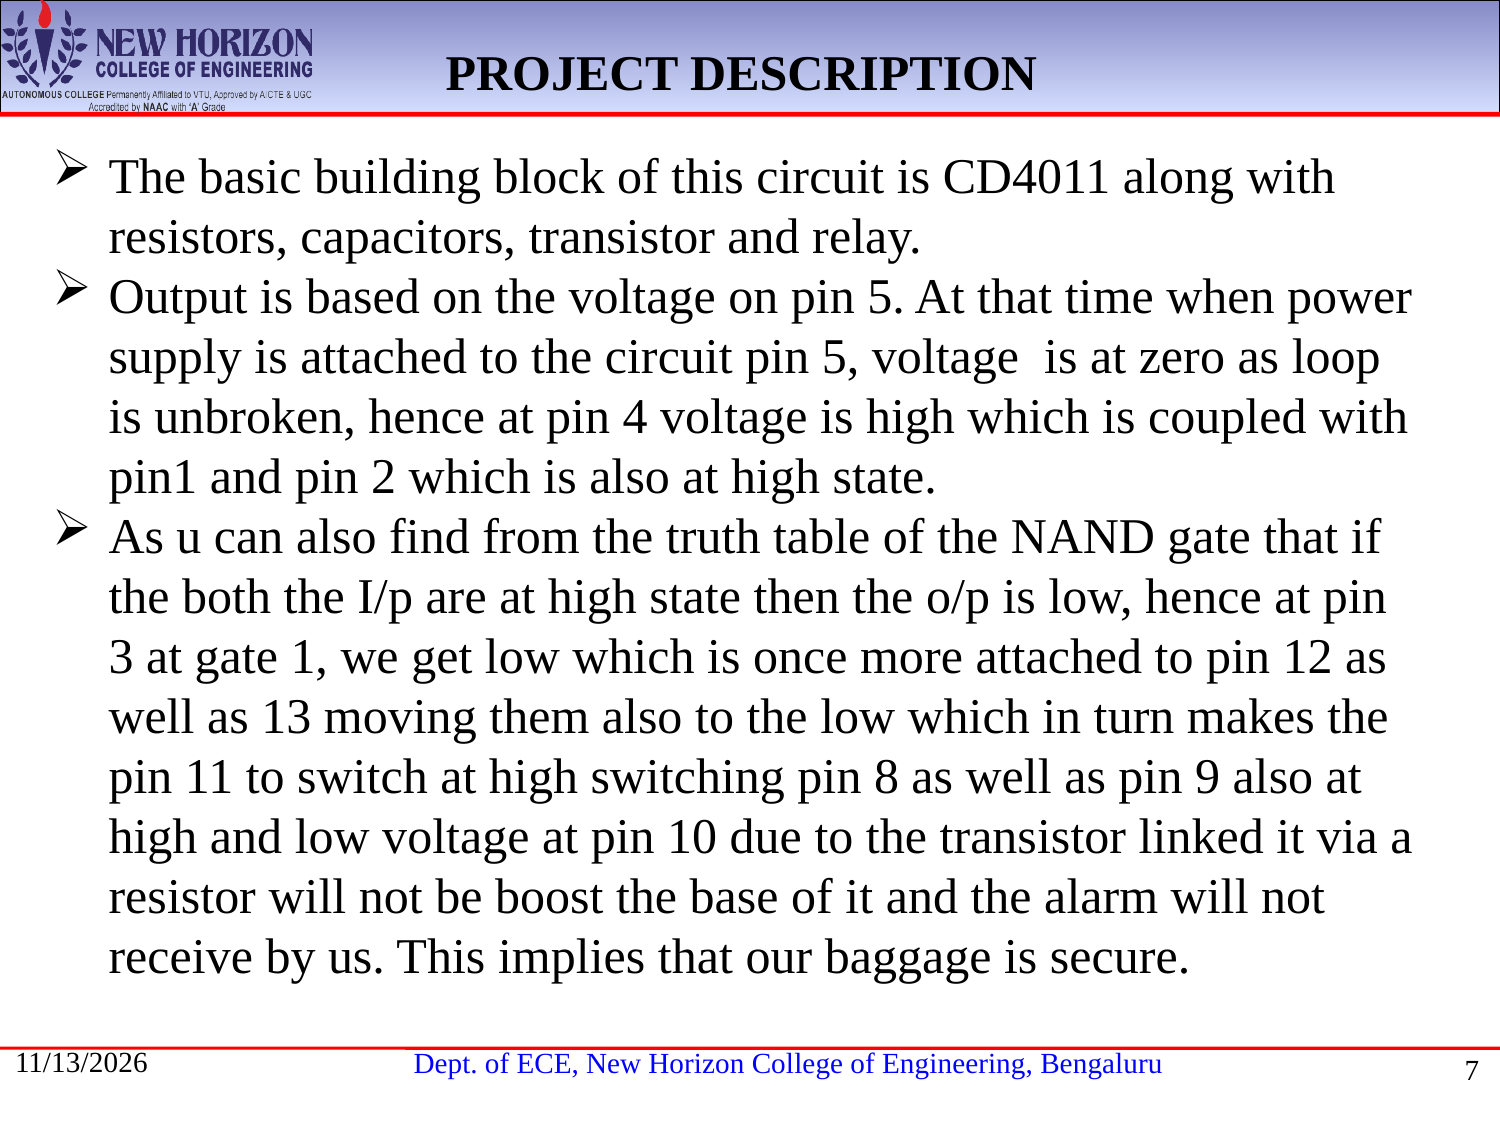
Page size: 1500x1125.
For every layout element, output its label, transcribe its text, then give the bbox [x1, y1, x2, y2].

text_box PROJECT DESCRIPTION [370, 3, 1138, 108]
slide_number 7 [1181, 1043, 1495, 1119]
text_box The basic building block of this circuit is CD4011 along with resistors, capacitors, transistor and relay. Output is based on the voltage on pin 5. At that time when power supply is attached to the circuit pin 5, voltage is at zero as loop is unbroken, hence at pin 4 voltage is high which is coupled with pin1 and pin 2 which is also at high state. As u can also find from the truth table of the NAND gate that if the both the I/p are at high state then the o/p is low, hence at pin 3 at gate 1, we get low which is once more attached to pin 12 as well as 13 moving them also to the low which in turn makes the pin 11 to switch at high switching pin 8 as well as pin 9 also at high and low voltage at pin 10 due to the transistor linked it via a resistor will not be boost the base of it and the alarm will not receive by us. This implies that our baggage is secure. [37, 136, 1438, 992]
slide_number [0, 1035, 313, 1111]
picture [0, 0, 313, 113]
